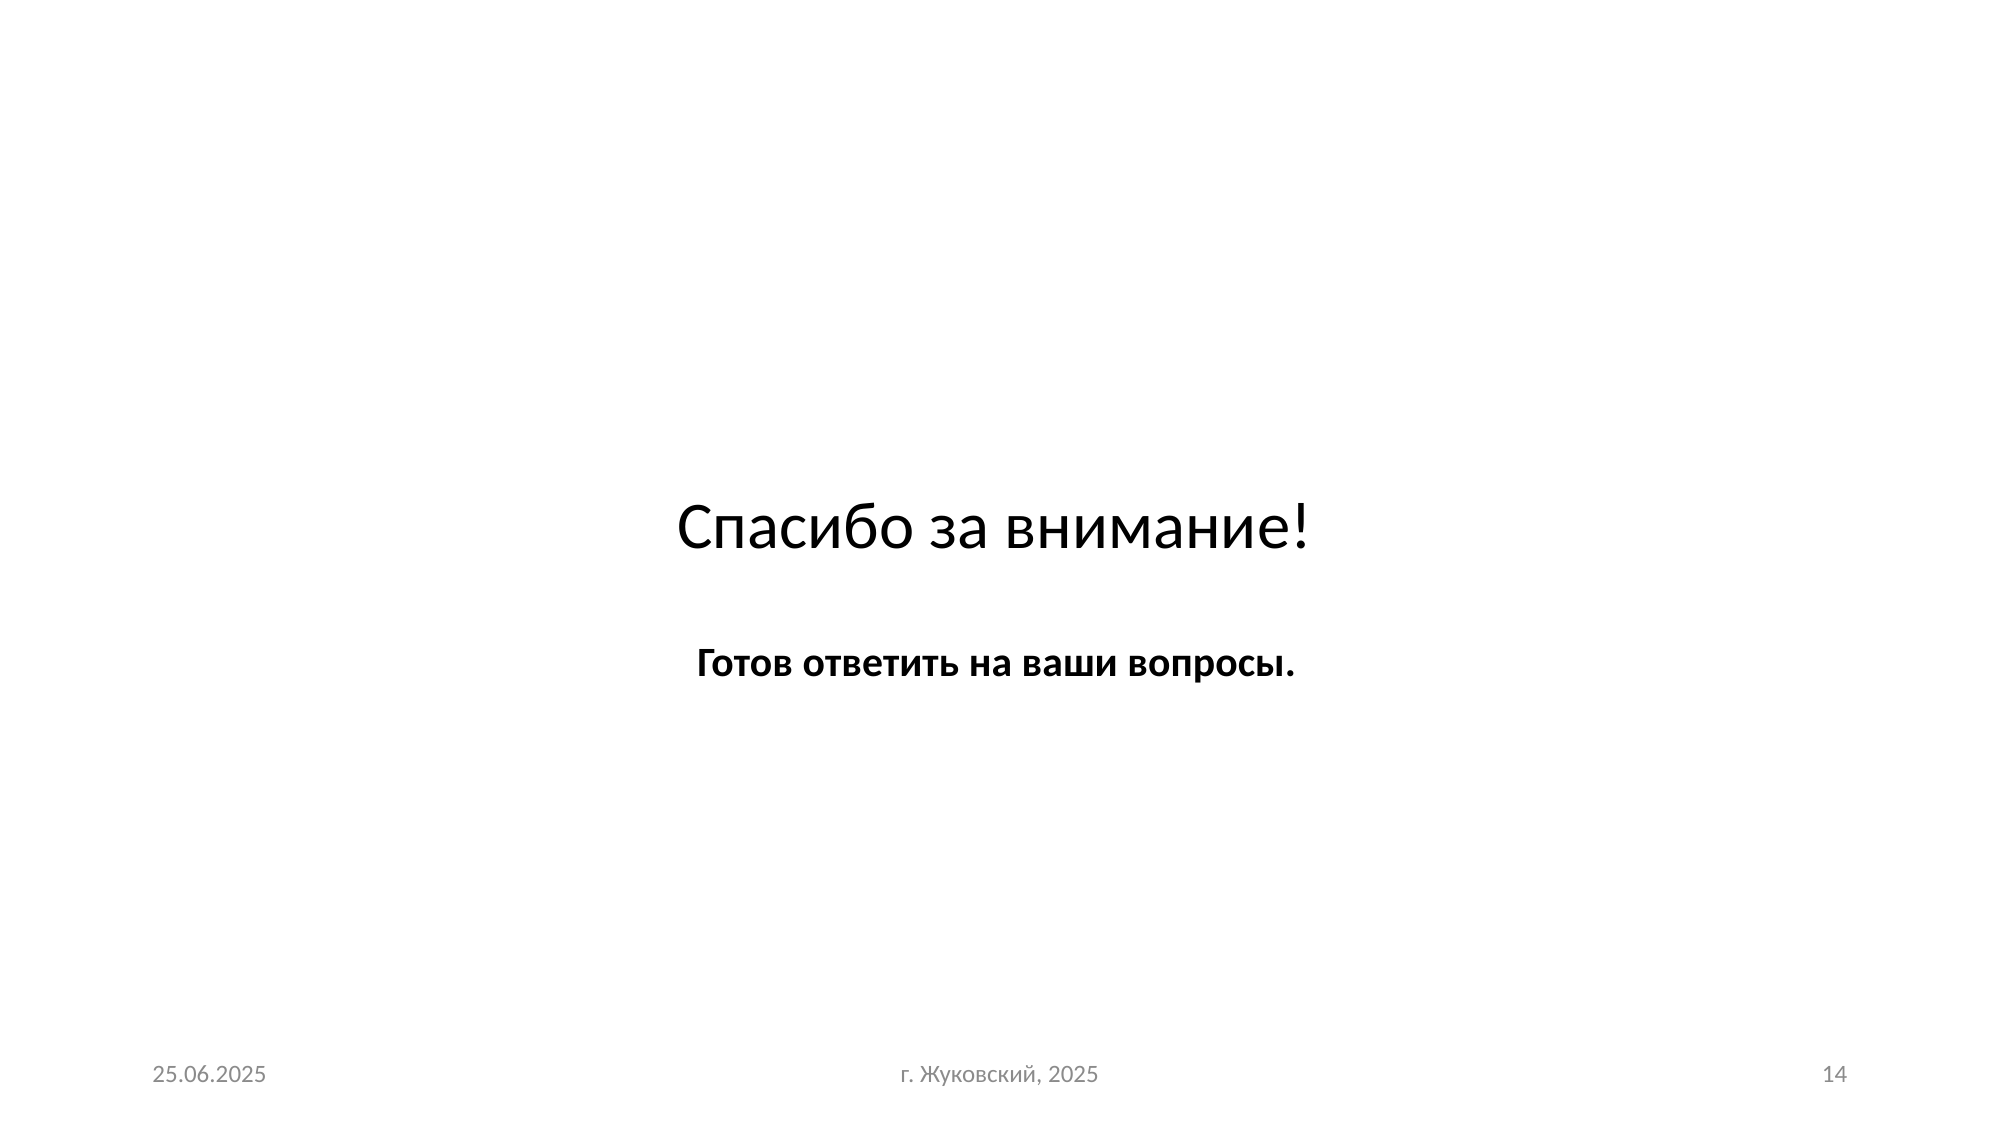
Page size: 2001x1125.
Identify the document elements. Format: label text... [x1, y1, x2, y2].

title Спасибо за внимание! [662, 475, 1334, 577]
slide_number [137, 1042, 588, 1103]
text_box Готов ответить на ваши вопросы. [682, 576, 1314, 692]
slide_number 14 [1412, 1042, 1863, 1103]
footer г. Жуковский, 2025 [662, 1042, 1338, 1103]
